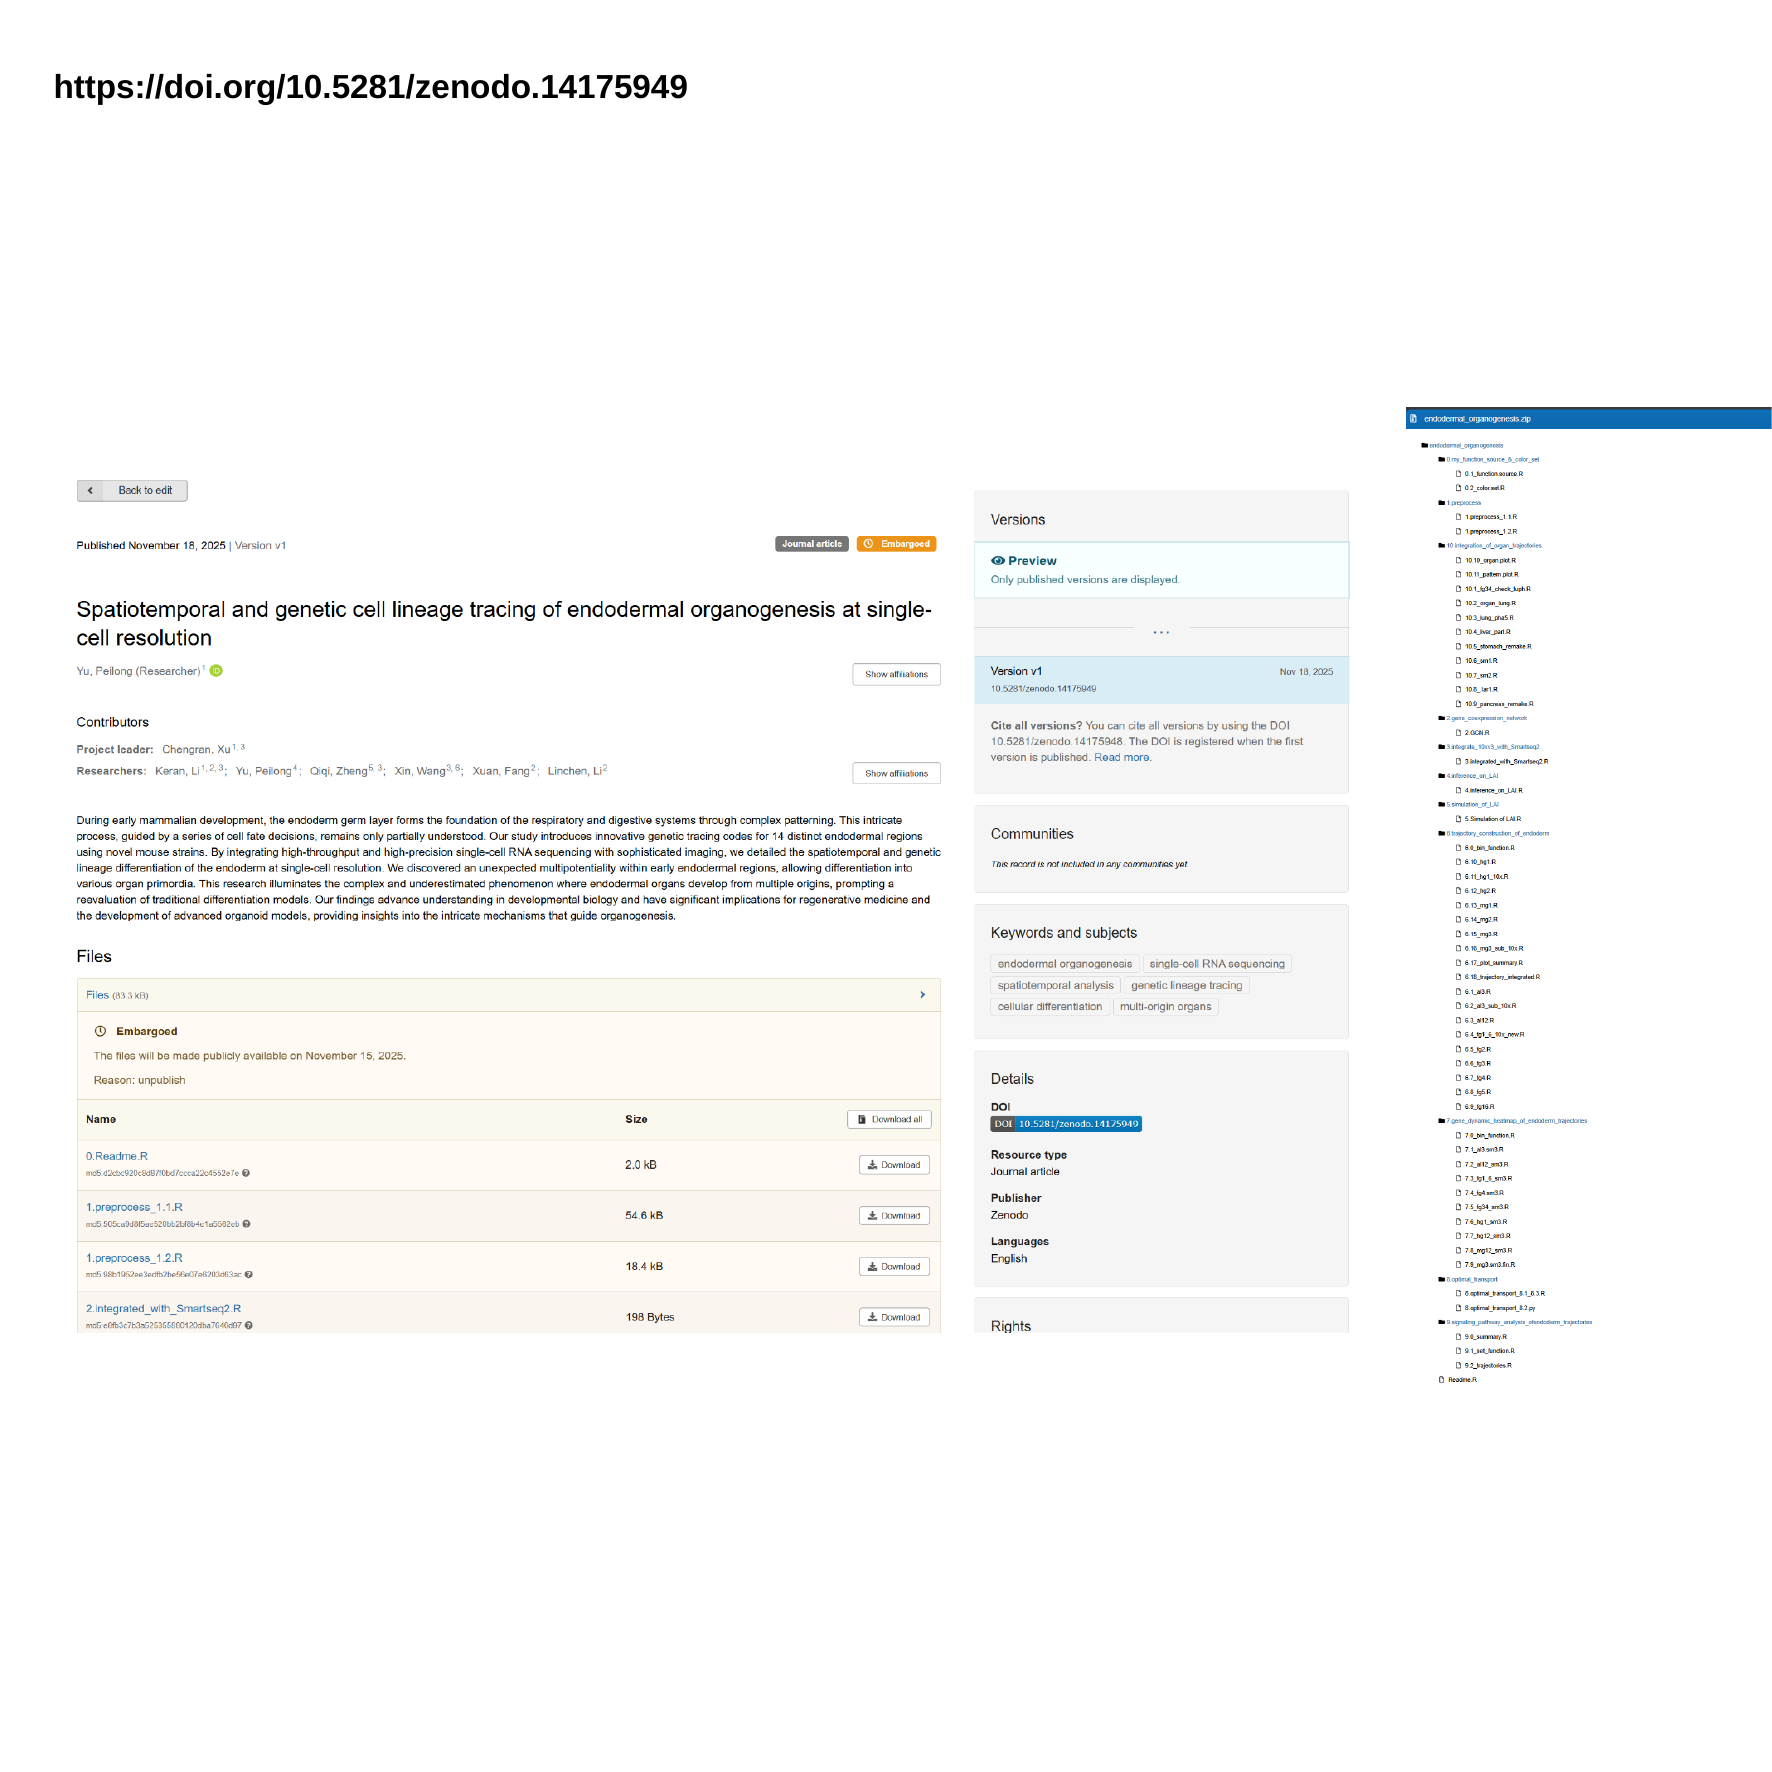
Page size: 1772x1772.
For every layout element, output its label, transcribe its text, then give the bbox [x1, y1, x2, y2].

text_box https://doi.org/10.5281/zenodo.14175949 [38, 57, 750, 113]
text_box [0, 407, 1772, 1399]
